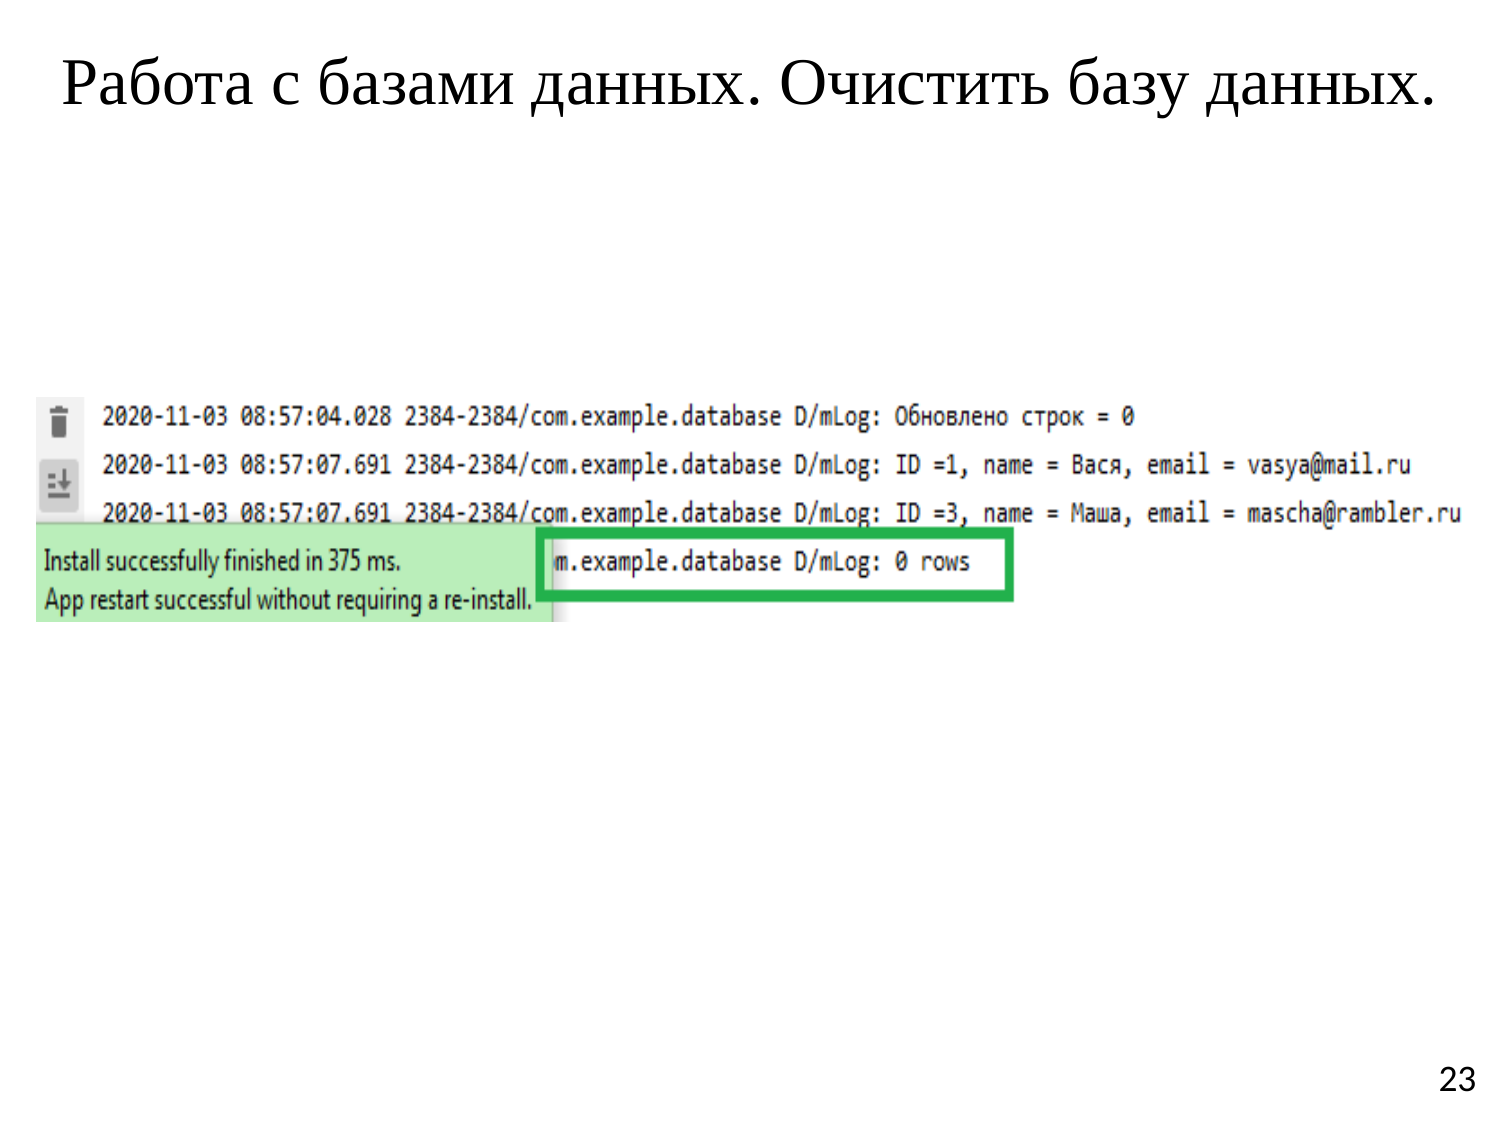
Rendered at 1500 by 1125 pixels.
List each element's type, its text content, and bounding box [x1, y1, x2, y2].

text_box 23 [1423, 1046, 1492, 1107]
title Работа с базами данных. Очистить базу данных. [37, 19, 1463, 138]
picture [35, 396, 1471, 622]
